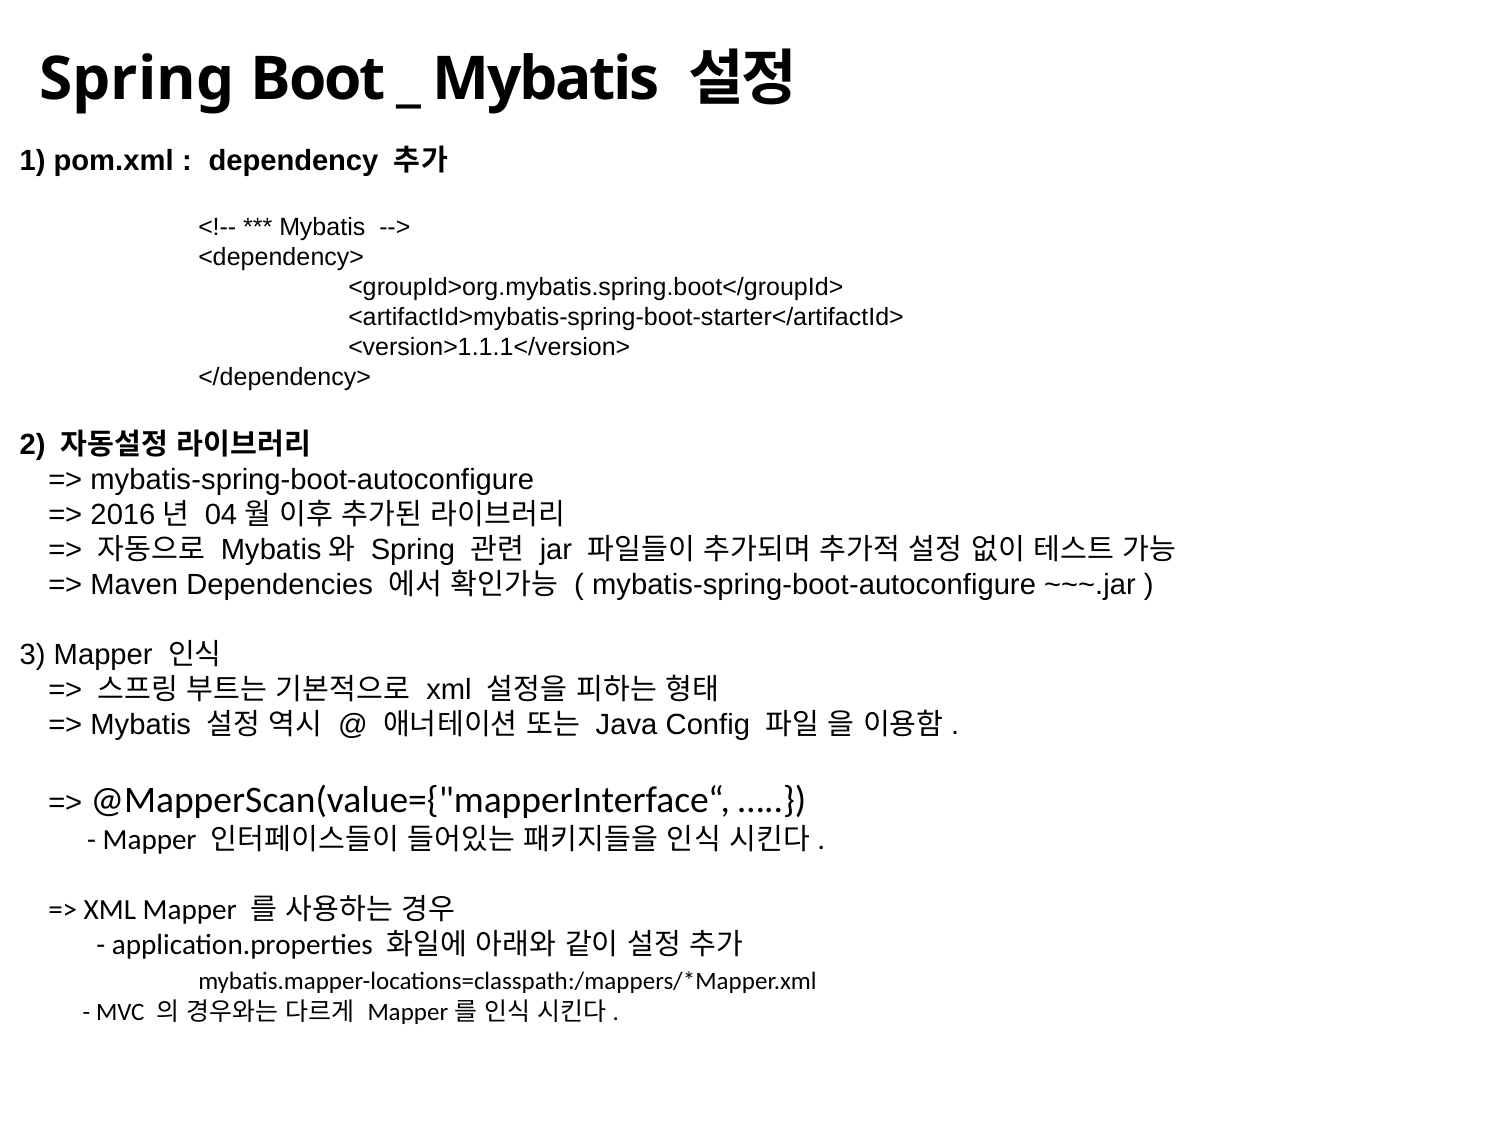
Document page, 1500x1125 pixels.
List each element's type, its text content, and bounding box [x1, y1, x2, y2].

text_box 1) pom.xml : dependency 추가 <!-- *** Mybatis --> <dependency> <groupId>org.mybatis.spring.boot</groupId> <artifactId>mybatis-spring-boot-starter</artifactId> <version>1.1.1</version> </dependency> 2) 자동설정 라이브러리 => mybatis-spring-boot-autoconfigure => 2016년 04월 이후 추가된 라이브러리 => 자동으로 Mybatis와 Spring 관련 jar 파일들이 추가되며 추가적 설정 없이 테스트 가능 => Maven Dependencies 에서 확인가능 ( mybatis-spring-boot-autoconfigure ~~~.jar ) 3) Mapper 인식 => 스프링 부트는 기본적으로 xml 설정을 피하는 형태 => Mybatis 설정 역시 @ 애너테이션 또는 Java Config 파일 을 이용함. => @MapperScan(value={"mapperInterface“, …..}) - Mapper 인터페이스들이 들어있는 패키지들을 인식 시킨다. => XML Mapper 를 사용하는 경우 - application.properties 화일에 아래와 같이 설정 추가 mybatis.mapper-locations=classpath:/mappers/*Mapper.xml - MVC 의 경우와는 다르게 Mapper를 인식 시킨다. [19, 128, 1472, 1090]
title Spring Boot _ Mybatis 설정 [37, 37, 1461, 128]
